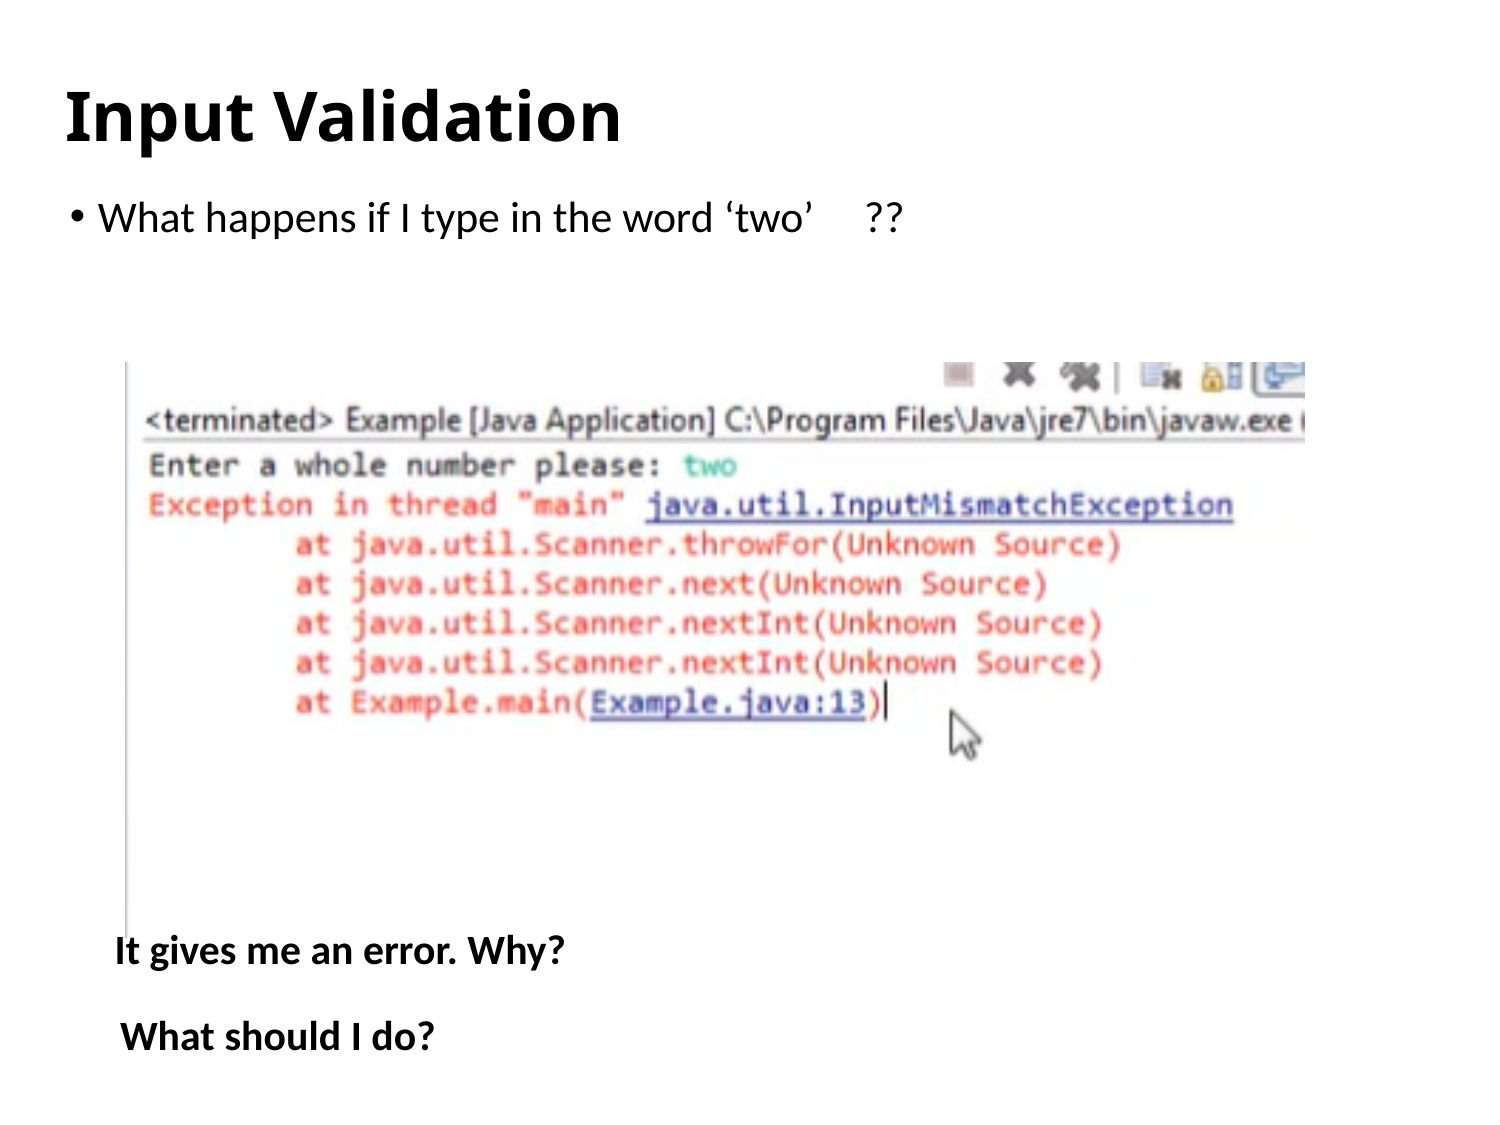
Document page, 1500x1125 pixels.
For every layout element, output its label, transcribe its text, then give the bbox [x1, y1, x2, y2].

picture [124, 362, 1305, 939]
title Input Validation [50, 11, 1344, 229]
list What happens if I type in the word ‘two’ ?? [54, 186, 1349, 263]
text_box It gives me an error. Why? [99, 915, 1150, 981]
text_box What should I do? [105, 1001, 1156, 1066]
